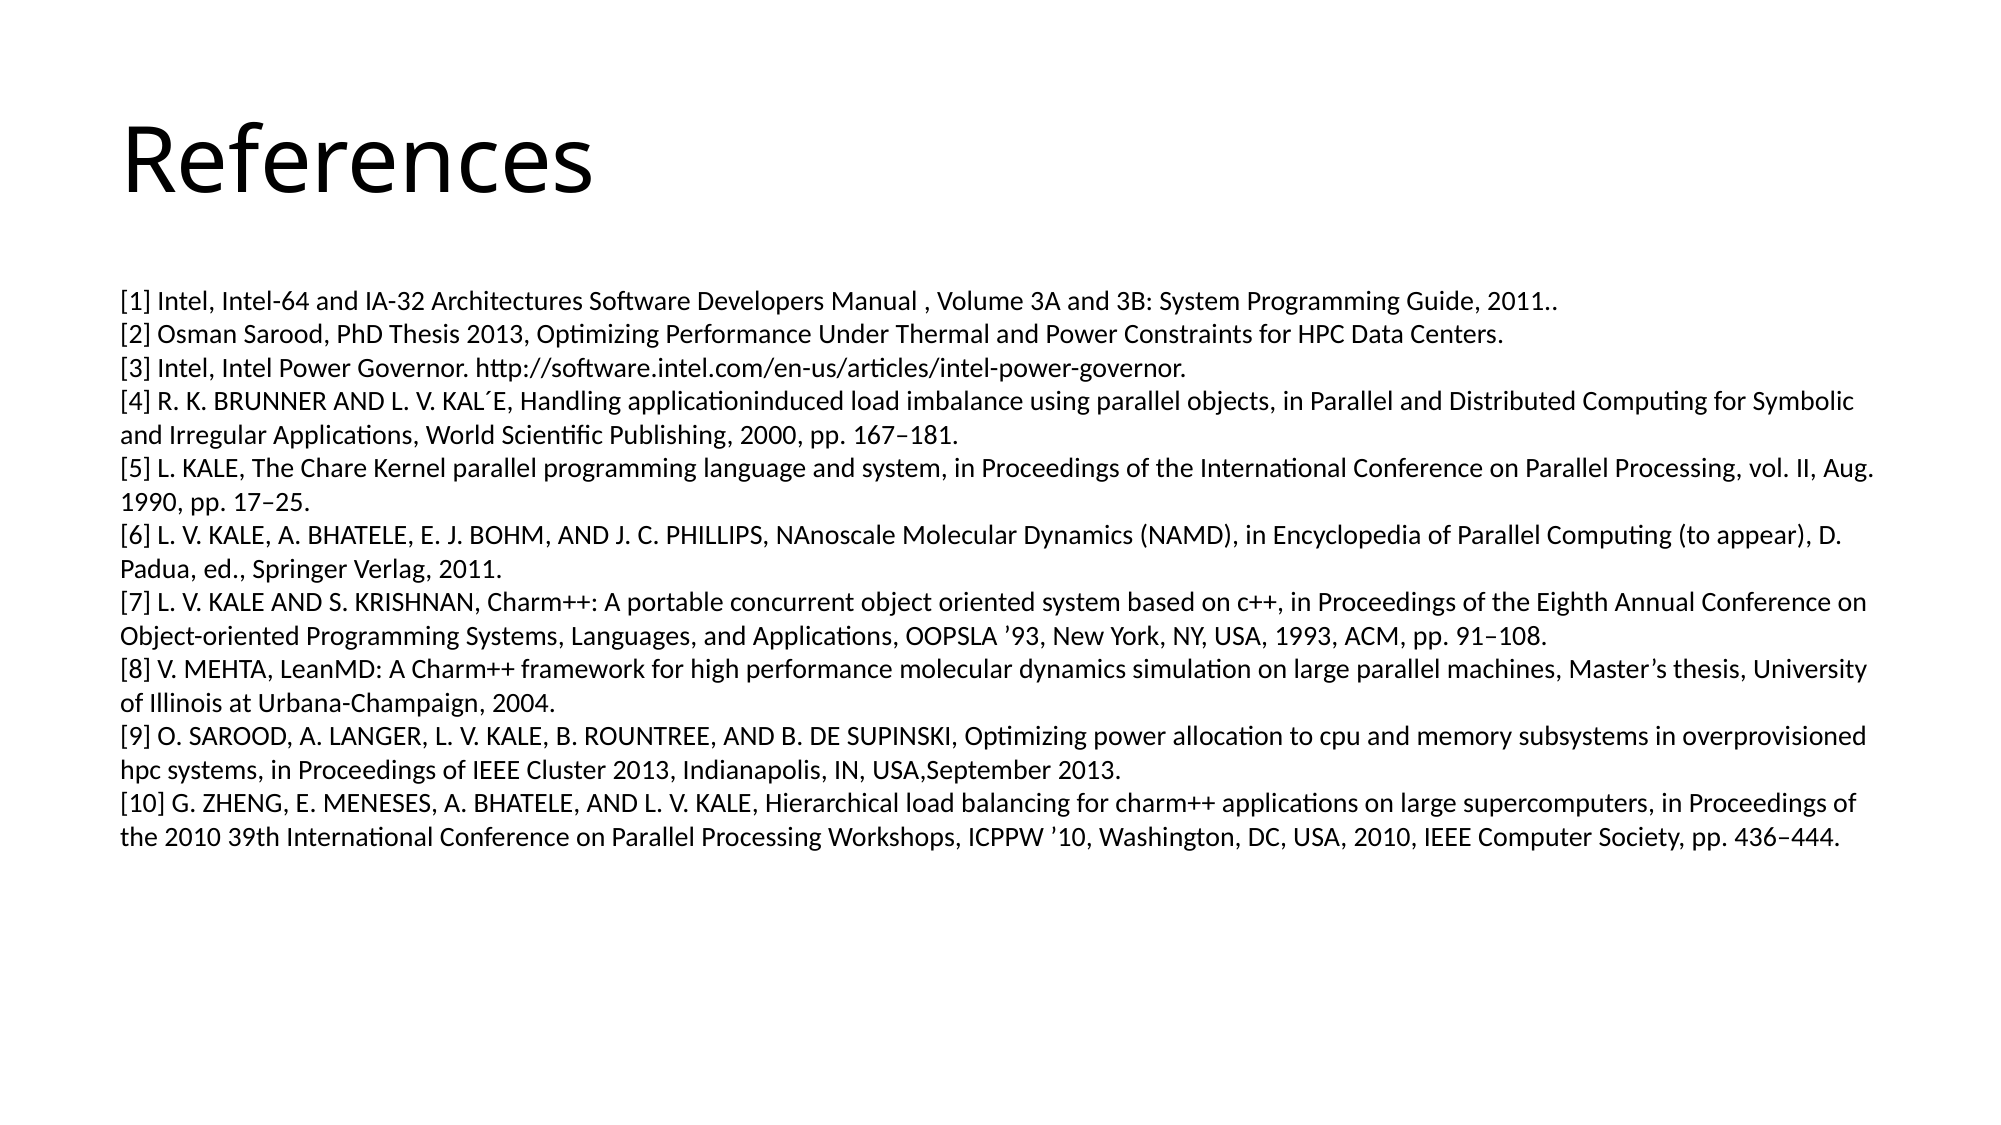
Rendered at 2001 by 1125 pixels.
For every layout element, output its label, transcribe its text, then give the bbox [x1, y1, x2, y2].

text_box [1] Intel, Intel-64 and IA-32 Architectures Software Developers Manual , Volume 3A and 3B: System Programming Guide, 2011.. [2] Osman Sarood, PhD Thesis 2013, Optimizing Performance Under Thermal and Power Constraints for HPC Data Centers. [3] Intel, Intel Power Governor. http://software.intel.com/en-us/articles/intel-power-governor. [4] R. K. BRUNNER AND L. V. KAL´E, Handling applicationinduced load imbalance using parallel objects, in Parallel and Distributed Computing for Symbolic and Irregular Applications, World Scientific Publishing, 2000, pp. 167–181. [5] L. KALE, The Chare Kernel parallel programming language and system, in Proceedings of the International Conference on Parallel Processing, vol. II, Aug. 1990, pp. 17–25. [6] L. V. KALE, A. BHATELE, E. J. BOHM, AND J. C. PHILLIPS, NAnoscale Molecular Dynamics (NAMD), in Encyclopedia of Parallel Computing (to appear), D. Padua, ed., Springer Verlag, 2011. [7] L. V. KALE AND S. KRISHNAN, Charm++: A portable concurrent object oriented system based on c++, in Proceedings of the Eighth Annual Conference on Object-oriented Programming Systems, Languages, and Applications, OOPSLA ’93, New York, NY, USA, 1993, ACM, pp. 91–108. [8] V. MEHTA, LeanMD: A Charm++ framework for high performance molecular dynamics simulation on large parallel machines, Master’s thesis, University of Illinois at Urbana-Champaign, 2004. [9] O. SAROOD, A. LANGER, L. V. KALE, B. ROUNTREE, AND B. DE SUPINSKI, Optimizing power allocation to cpu and memory subsystems in overprovisioned hpc systems, in Proceedings of IEEE Cluster 2013, Indianapolis, IN, USA,September 2013. [10] G. ZHENG, E. MENESES, A. BHATELE, AND L. V. KALE, Hierarchical load balancing for charm++ applications on large supercomputers, in Proceedings of the 2010 39th International Conference on Parallel Processing Workshops, ICPPW ’10, Washington, DC, USA, 2010, IEEE Computer Society, pp. 436–444. [99, 262, 1900, 1078]
text_box References [99, 45, 1900, 233]
